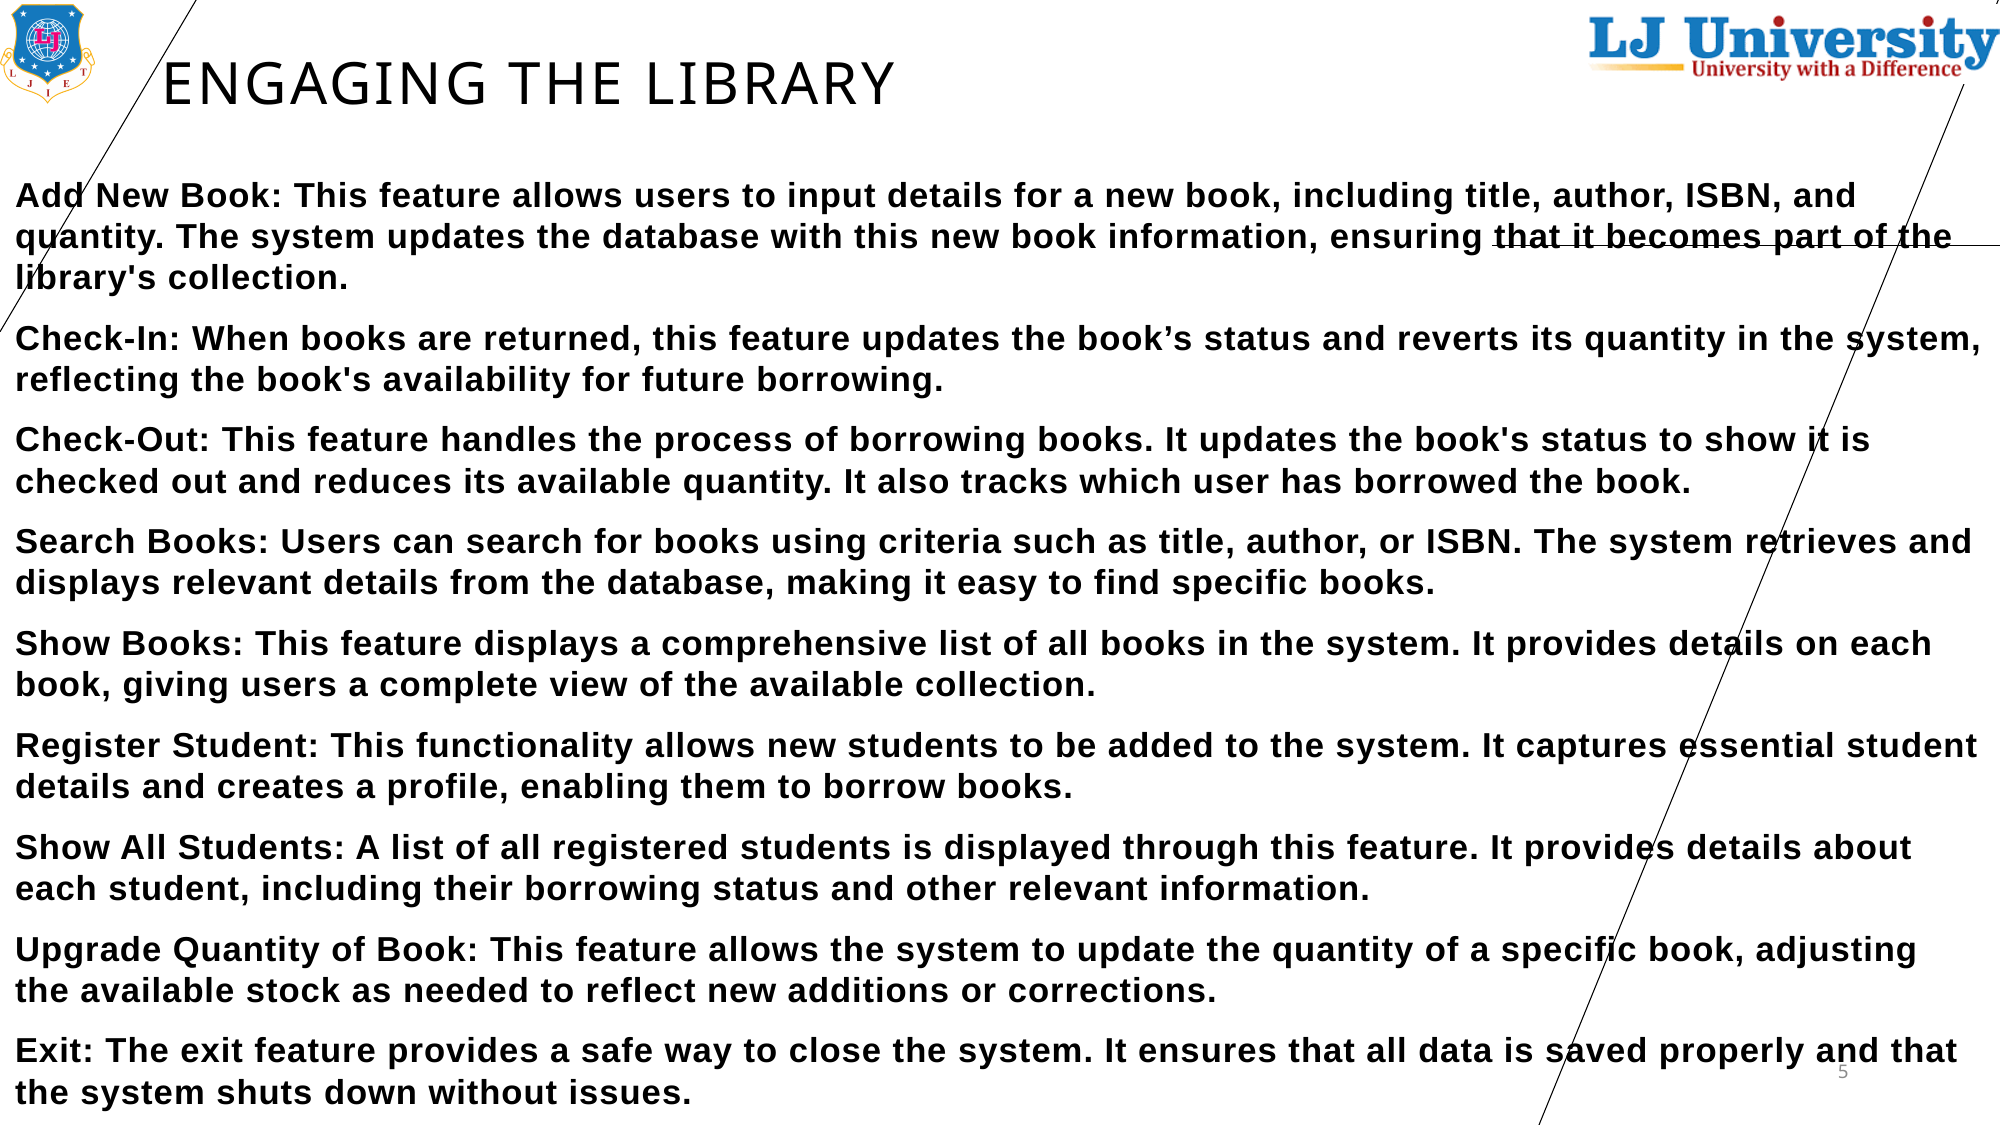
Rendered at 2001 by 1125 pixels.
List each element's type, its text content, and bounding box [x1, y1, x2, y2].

picture [0, 4, 95, 104]
picture [1585, 4, 2000, 84]
title Engaging the library [146, 25, 1343, 125]
slide_number 5 [1701, 1042, 1864, 1103]
list Add New Book: This feature allows users to input details for a new book, including title, author, ISBN, and quantity. The system updates the database with this new book information, ensuring that it becomes part of the library's collection. Check-In: When books are returned, this feature updates the book’s status and reverts its quantity in the system, reflecting the book's availability for future borrowing. Check-Out: This feature handles the process of borrowing books. It updates the book's status to show it is checked out and reduces its available quantity. It also tracks which user has borrowed the book. Search Books: Users can search for books using criteria such as title, author, or ISBN. The system retrieves and displays relevant details from the database, making it easy to find specific books. Show Books: This feature displays a comprehensive list of all books in the system. It provides details on each book, giving users a complete view of the available collection. Register Student: This functionality allows new students to be added to the system. It captures essential student details and creates a profile, enabling them to borrow books. Show All Students: A list of all registered students is displayed through this feature. It provides details about each student, including their borrowing status and other relevant information. Upgrade Quantity of Book: This feature allows the system to update the quantity of a specific book, adjusting the available stock as needed to reflect new additions or corrections. Exit: The exit feature provides a safe way to close the system. It ensures that all data is saved properly and that the system shuts down without issues. [0, 164, 2000, 1125]
